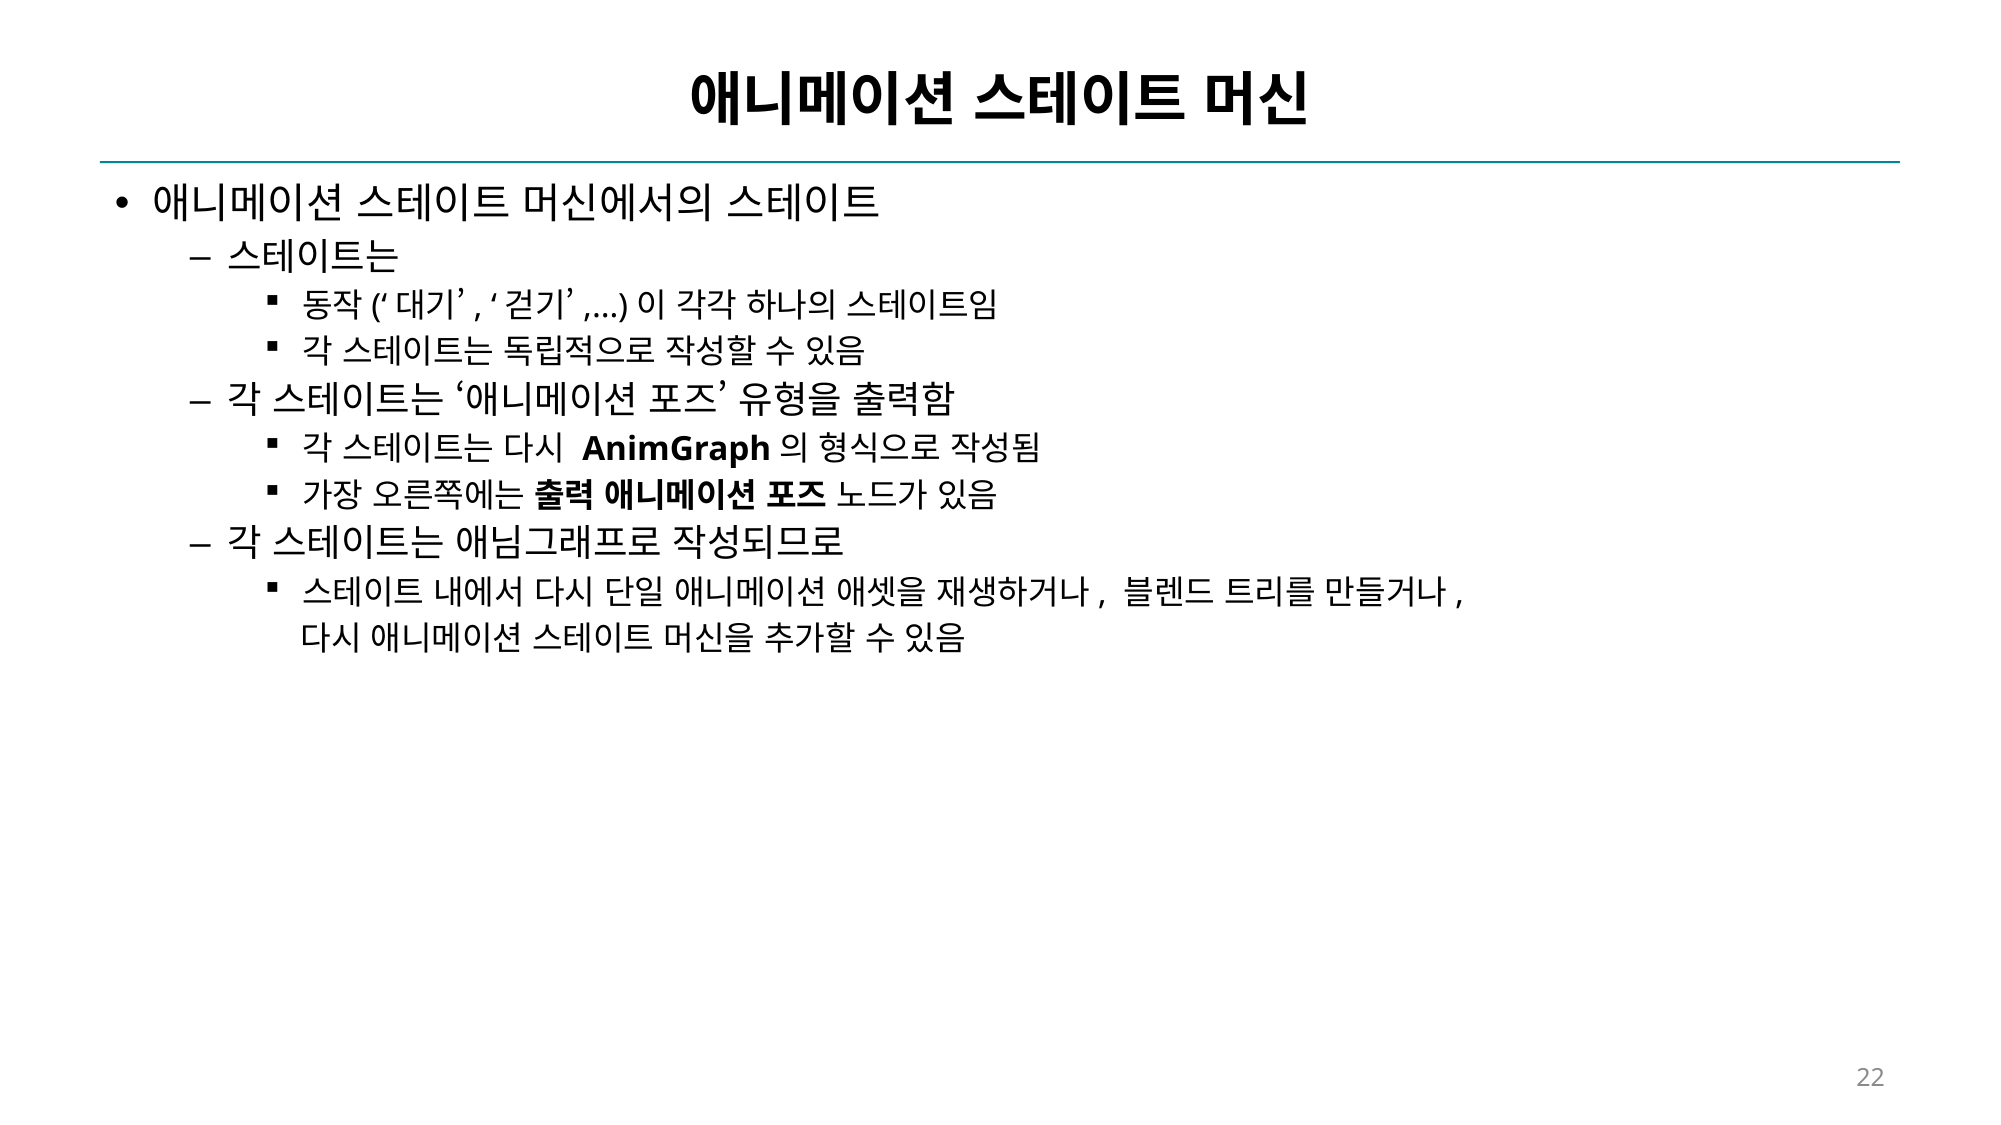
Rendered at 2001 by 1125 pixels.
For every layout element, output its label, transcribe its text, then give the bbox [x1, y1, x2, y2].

list 애니메이션 스테이트 머신에서의 스테이트 스테이트는 동작(‘대기’, ‘걷기’,…)이 각각 하나의 스테이트임 각 스테이트는 독립적으로 작성할 수 있음 각 스테이트는 ‘애니메이션 포즈’ 유형을 출력함 각 스테이트는 다시 AnimGraph의 형식으로 작성됨 가장 오른쪽에는 출력 애니메이션 포즈 노드가 있음 각 스테이트는 애님그래프로 작성되므로 스테이트 내에서 다시 단일 애니메이션 애셋을 재생하거나, 블렌드 트리를 만들거나, 다시 애니메이션 스테이트 머신을 추가할 수 있음 [99, 174, 1900, 1042]
title 애니메이션 스테이트 머신 [99, 55, 1900, 148]
slide_number 22 [1412, 1054, 1900, 1103]
